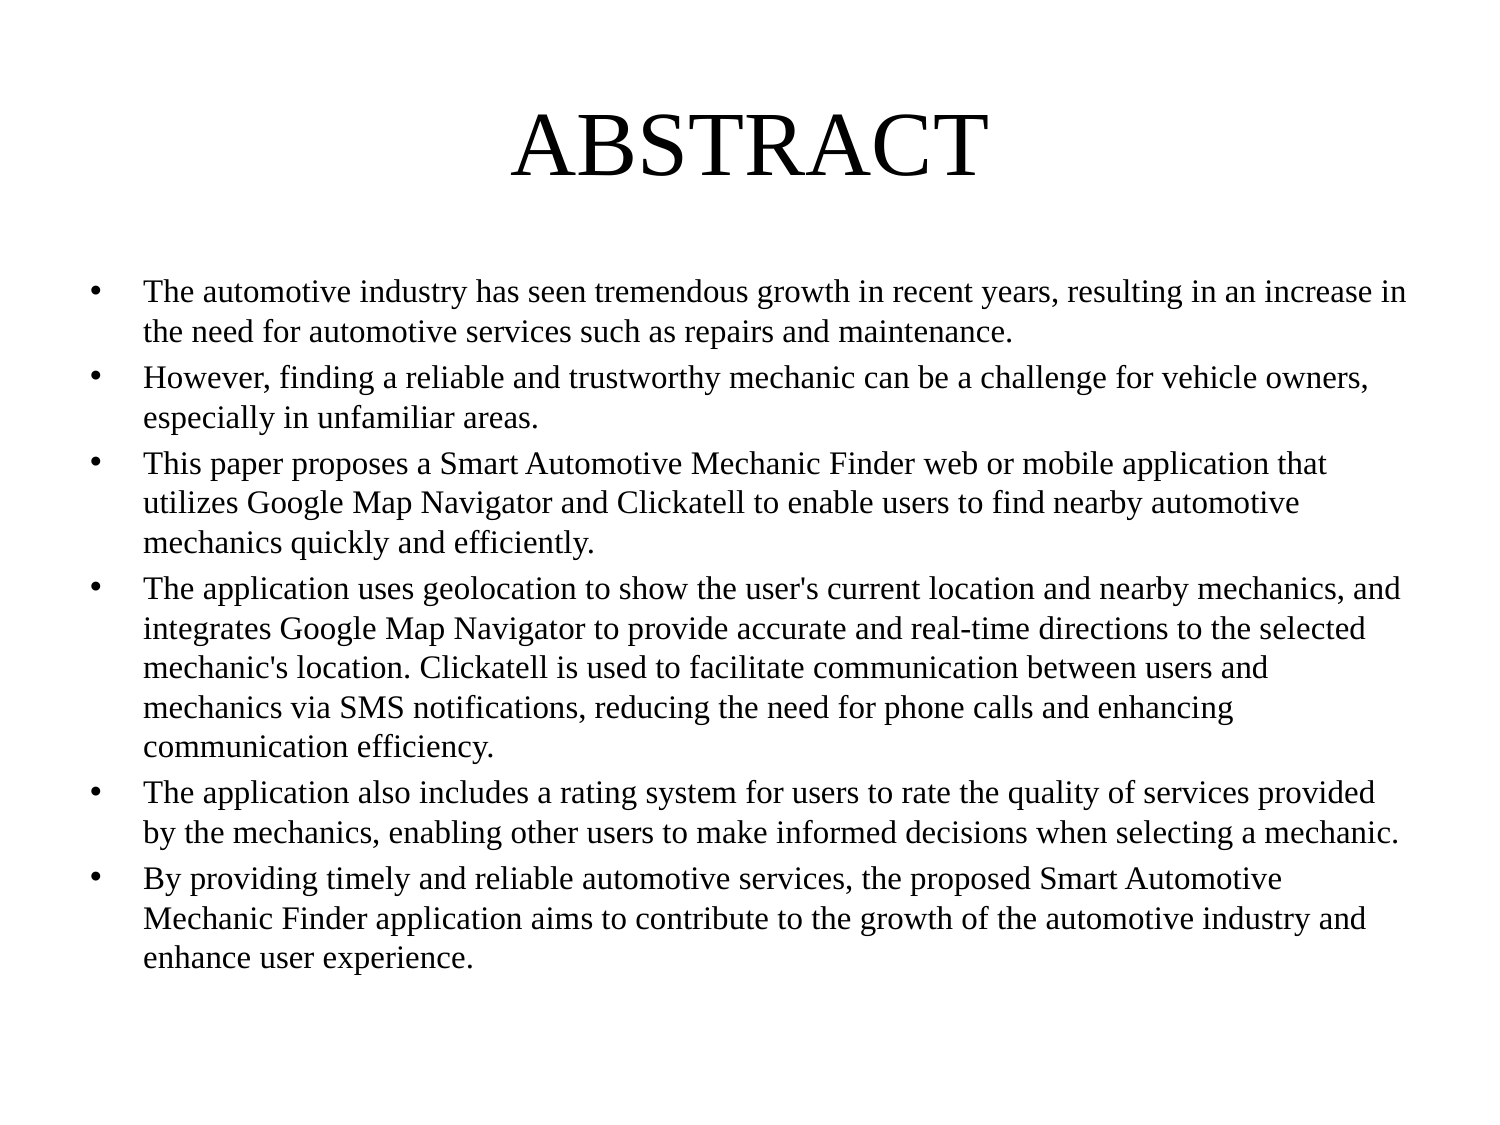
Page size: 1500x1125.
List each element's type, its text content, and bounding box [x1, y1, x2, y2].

list The automotive industry has seen tremendous growth in recent years, resulting in an increase in the need for automotive services such as repairs and maintenance. However, finding a reliable and trustworthy mechanic can be a challenge for vehicle owners, especially in unfamiliar areas. This paper proposes a Smart Automotive Mechanic Finder web or mobile application that utilizes Google Map Navigator and Clickatell to enable users to find nearby automotive mechanics quickly and efficiently. The application uses geolocation to show the user's current location and nearby mechanics, and integrates Google Map Navigator to provide accurate and real-time directions to the selected mechanic's location. Clickatell is used to facilitate communication between users and mechanics via SMS notifications, reducing the need for phone calls and enhancing communication efficiency. The application also includes a rating system for users to rate the quality of services provided by the mechanics, enabling other users to make informed decisions when selecting a mechanic. By providing timely and reliable automotive services, the proposed Smart Automotive Mechanic Finder application aims to contribute to the growth of the automotive industry and enhance user experience. [75, 262, 1425, 1005]
title ABSTRACT [75, 45, 1425, 233]
